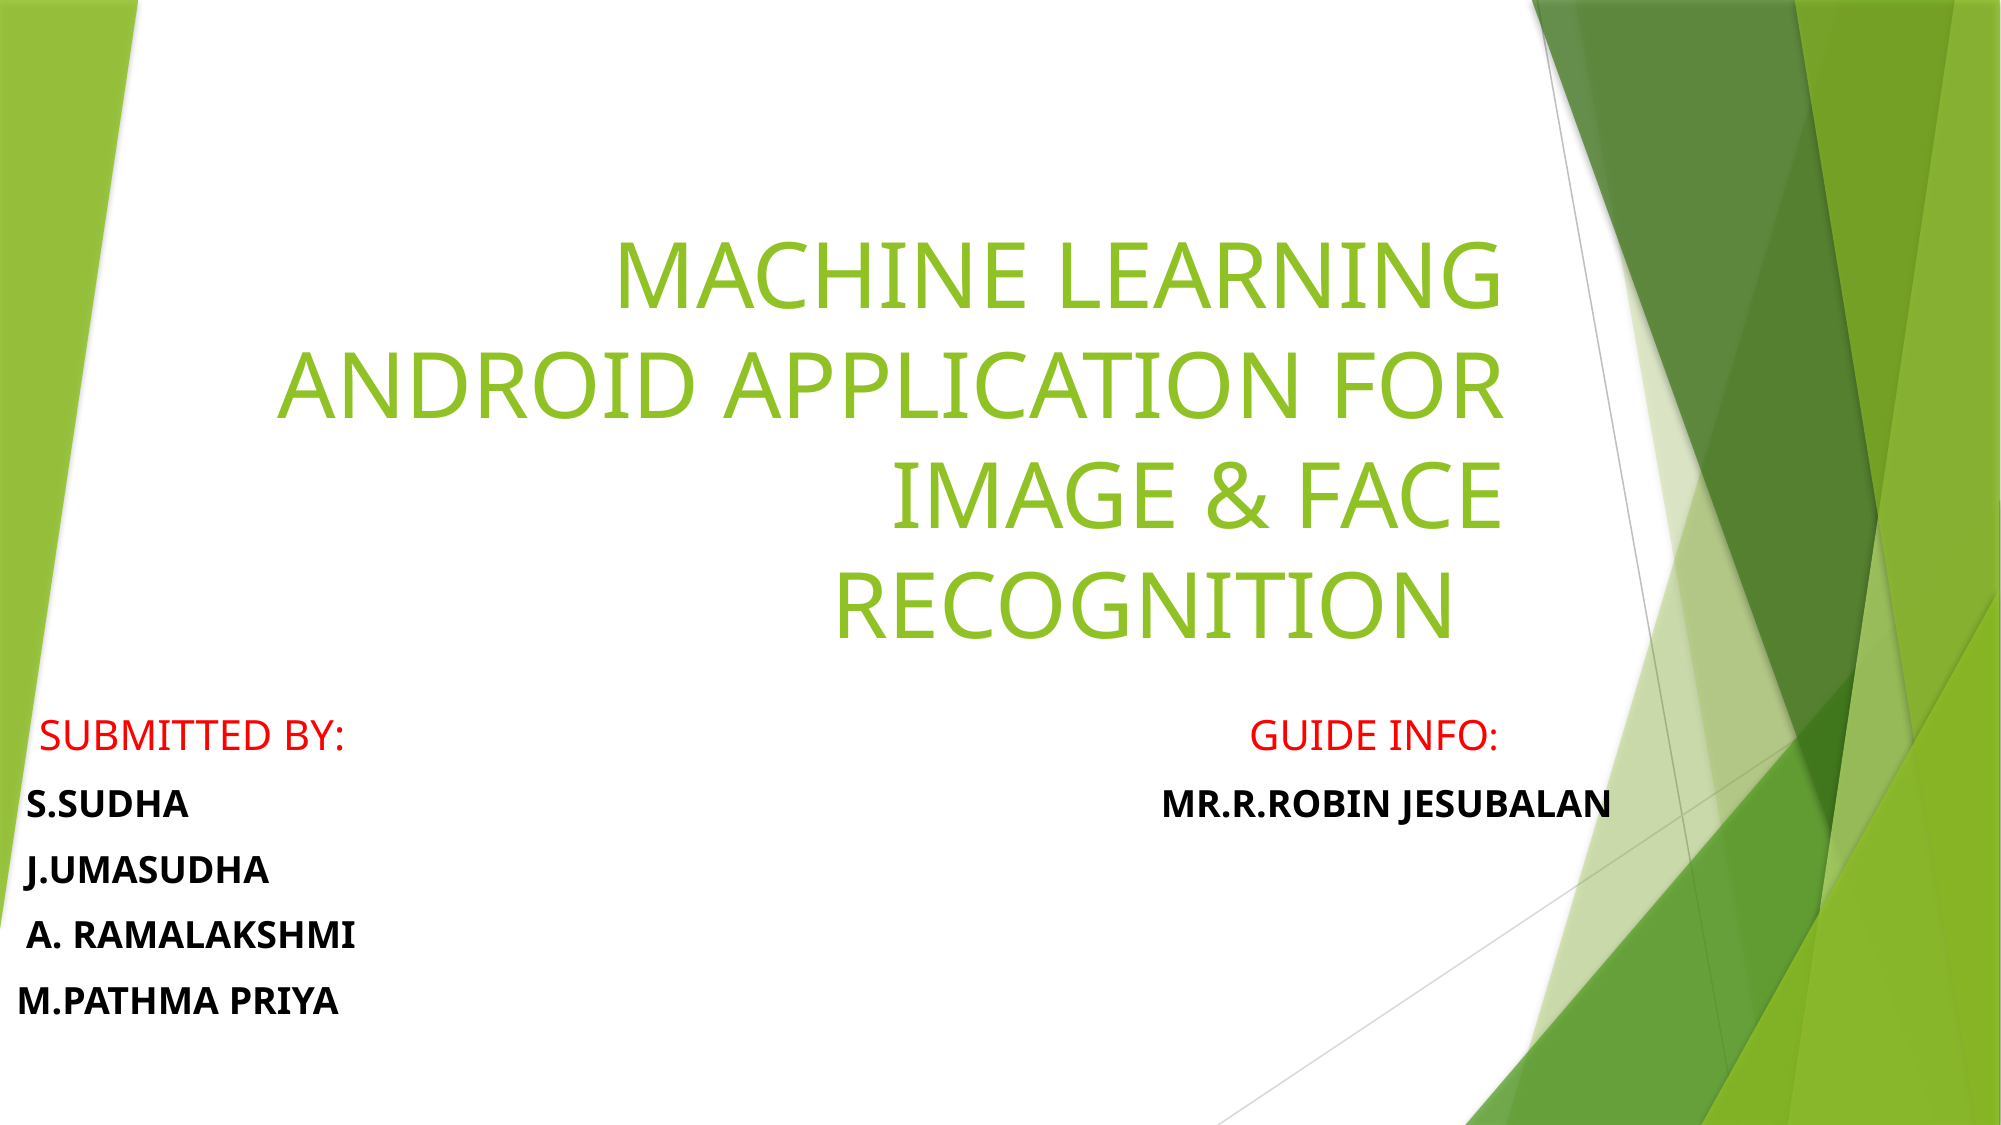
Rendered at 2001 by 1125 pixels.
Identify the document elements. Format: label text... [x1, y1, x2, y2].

subtitle SUBMITTED BY: GUIDE INFO: S.SUDHA MR.R.ROBIN JESUBALAN J.UMASUDHA A. RAMALAKSHMI M.PATHMA PRIYA [0, 701, 1903, 1125]
title Machine Learning Android Application FOR Image & Face Recognition [247, 173, 1522, 665]
